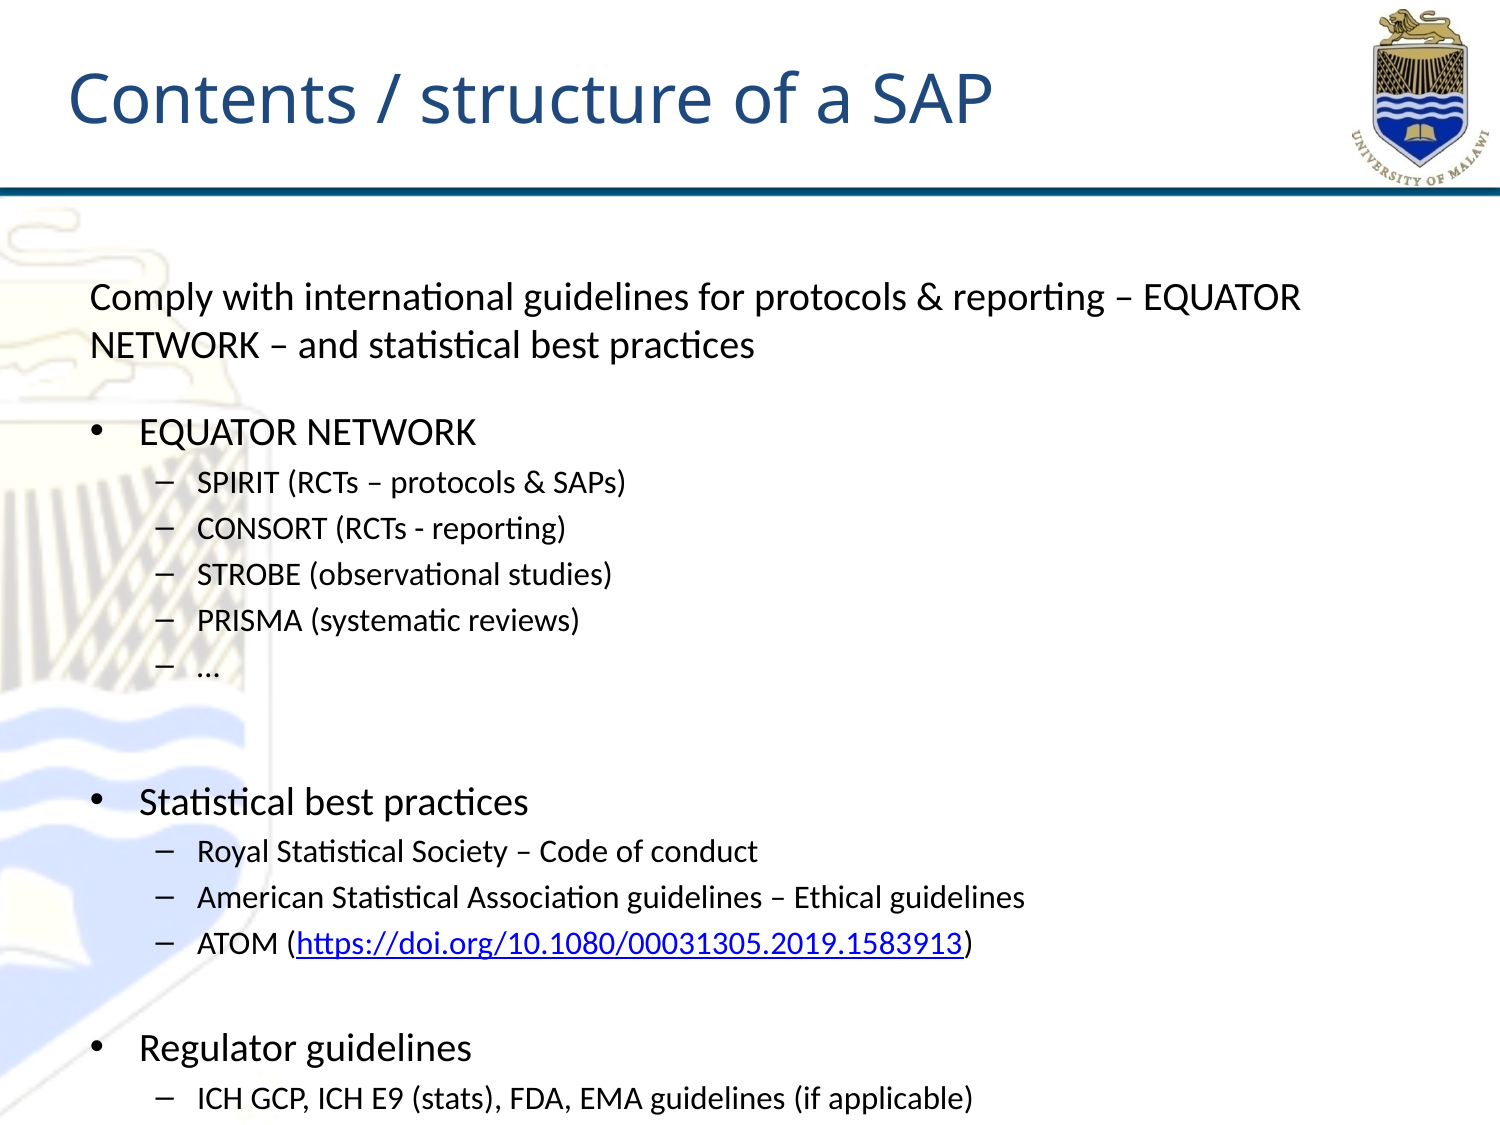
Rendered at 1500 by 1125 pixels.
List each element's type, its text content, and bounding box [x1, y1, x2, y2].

picture [1352, 9, 1489, 186]
title Contents / structure of a SAP [52, 11, 1425, 182]
picture [0, 196, 1500, 1125]
list Comply with international guidelines for protocols & reporting – EQUATOR NETWORK – and statistical best practices EQUATOR NETWORK SPIRIT (RCTs – protocols & SAPs) CONSORT (RCTs - reporting) STROBE (observational studies) PRISMA (systematic reviews) … Statistical best practices Royal Statistical Society – Code of conduct American Statistical Association guidelines – Ethical guidelines ATOM (https://doi.org/10.1080/00031305.2019.1583913) Regulator guidelines ICH GCP, ICH E9 (stats), FDA, EMA guidelines (if applicable) [75, 262, 1450, 1125]
